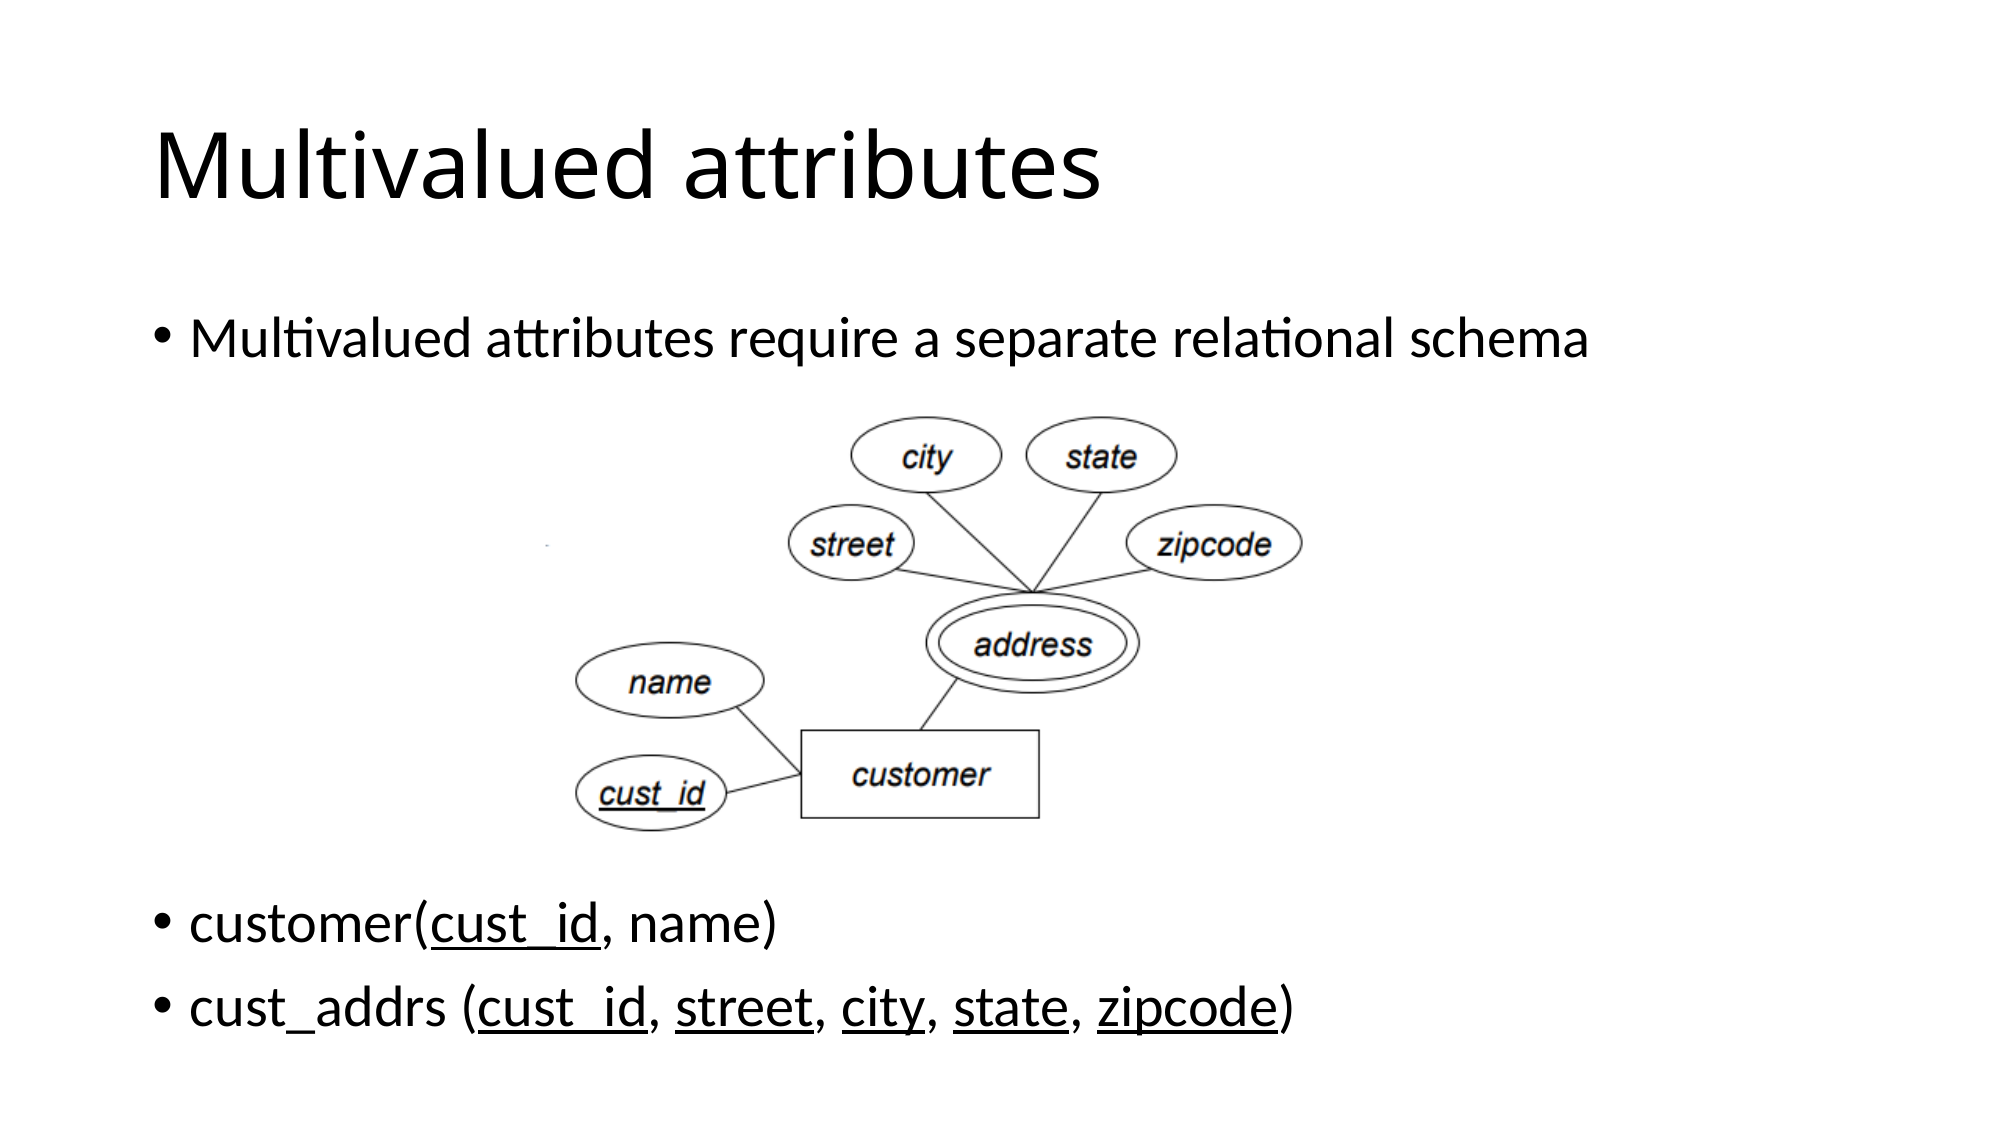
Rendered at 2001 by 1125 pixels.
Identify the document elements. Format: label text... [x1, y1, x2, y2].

picture [499, 398, 1342, 855]
title Multivalued attributes [137, 59, 1863, 278]
list Multivalued attributes require a separate relational schema customer(cust_id, name) cust_addrs (cust_id, street, city, state, zipcode) [137, 299, 1863, 1125]
